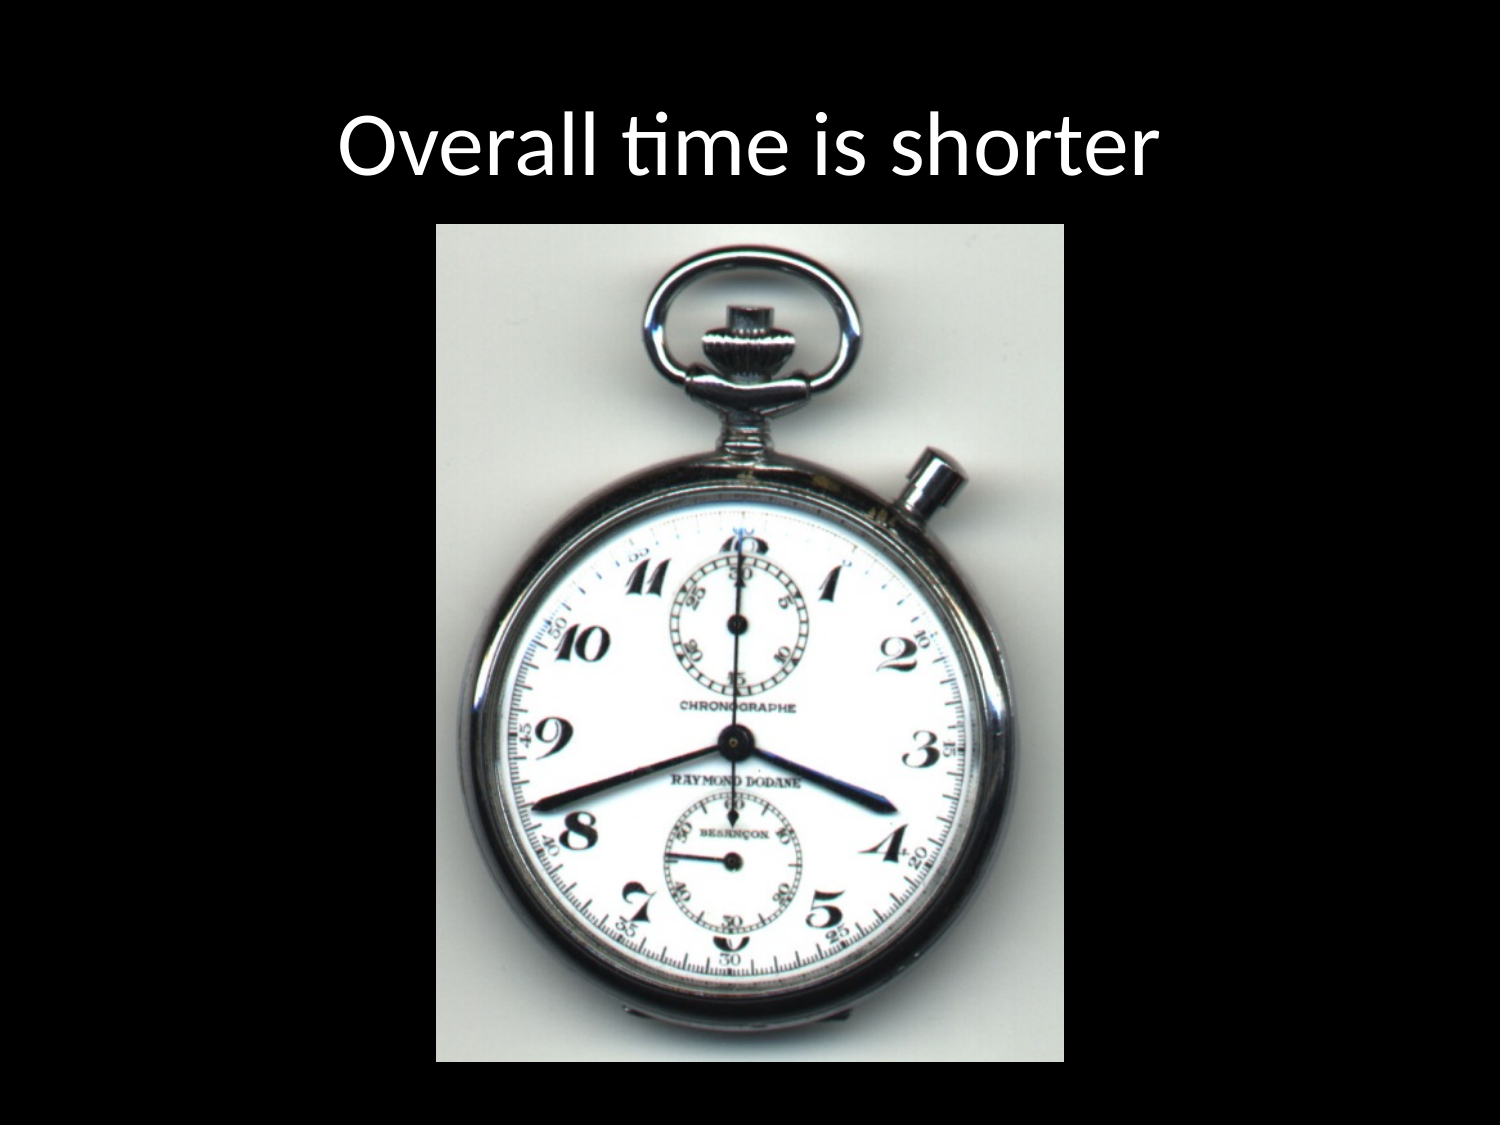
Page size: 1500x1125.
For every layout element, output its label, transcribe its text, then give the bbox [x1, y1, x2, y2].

title Overall time is shorter [75, 45, 1425, 233]
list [436, 224, 1064, 1063]
